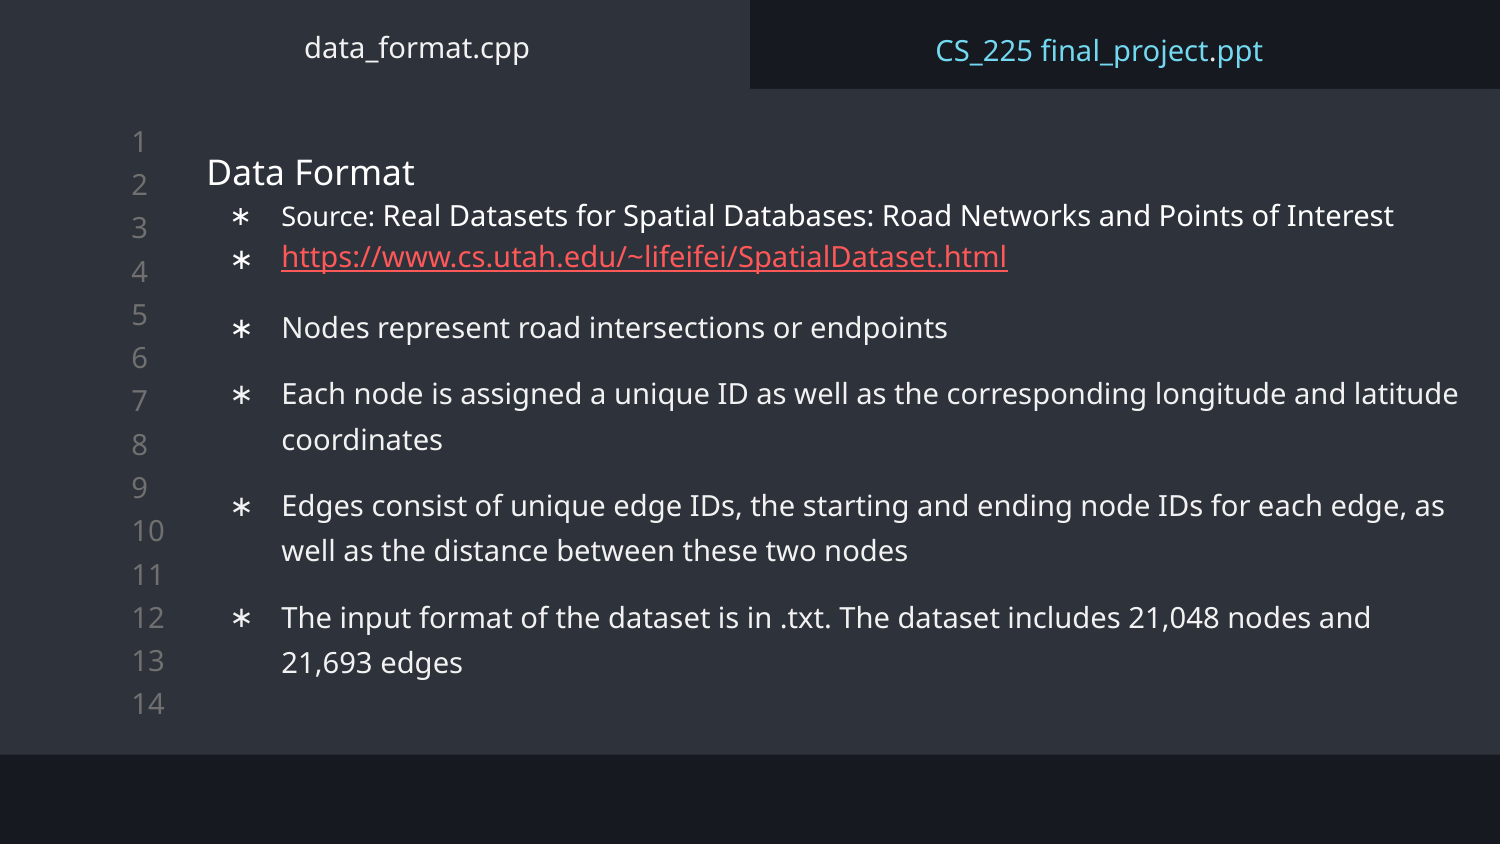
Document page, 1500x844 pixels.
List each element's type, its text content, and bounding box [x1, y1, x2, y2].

subtitle CS_225 final_project.ppt [774, 6, 1425, 94]
text_box Data Format Source: Real Datasets for Spatial Databases: Road Networks and Points of Interest https://www.cs.utah.edu/~lifeifei/SpatialDataset.html Nodes represent road intersections or endpoints Each node is assigned a unique ID as well as the corresponding longitude and latitude coordinates Edges consist of unique edge IDs, the starting and ending node IDs for each edge, as well as the distance between these two nodes The input format of the dataset is in .txt. The dataset includes 21,048 nodes and 21,693 edges [191, 128, 1480, 695]
title data_format.cpp [147, 0, 688, 94]
